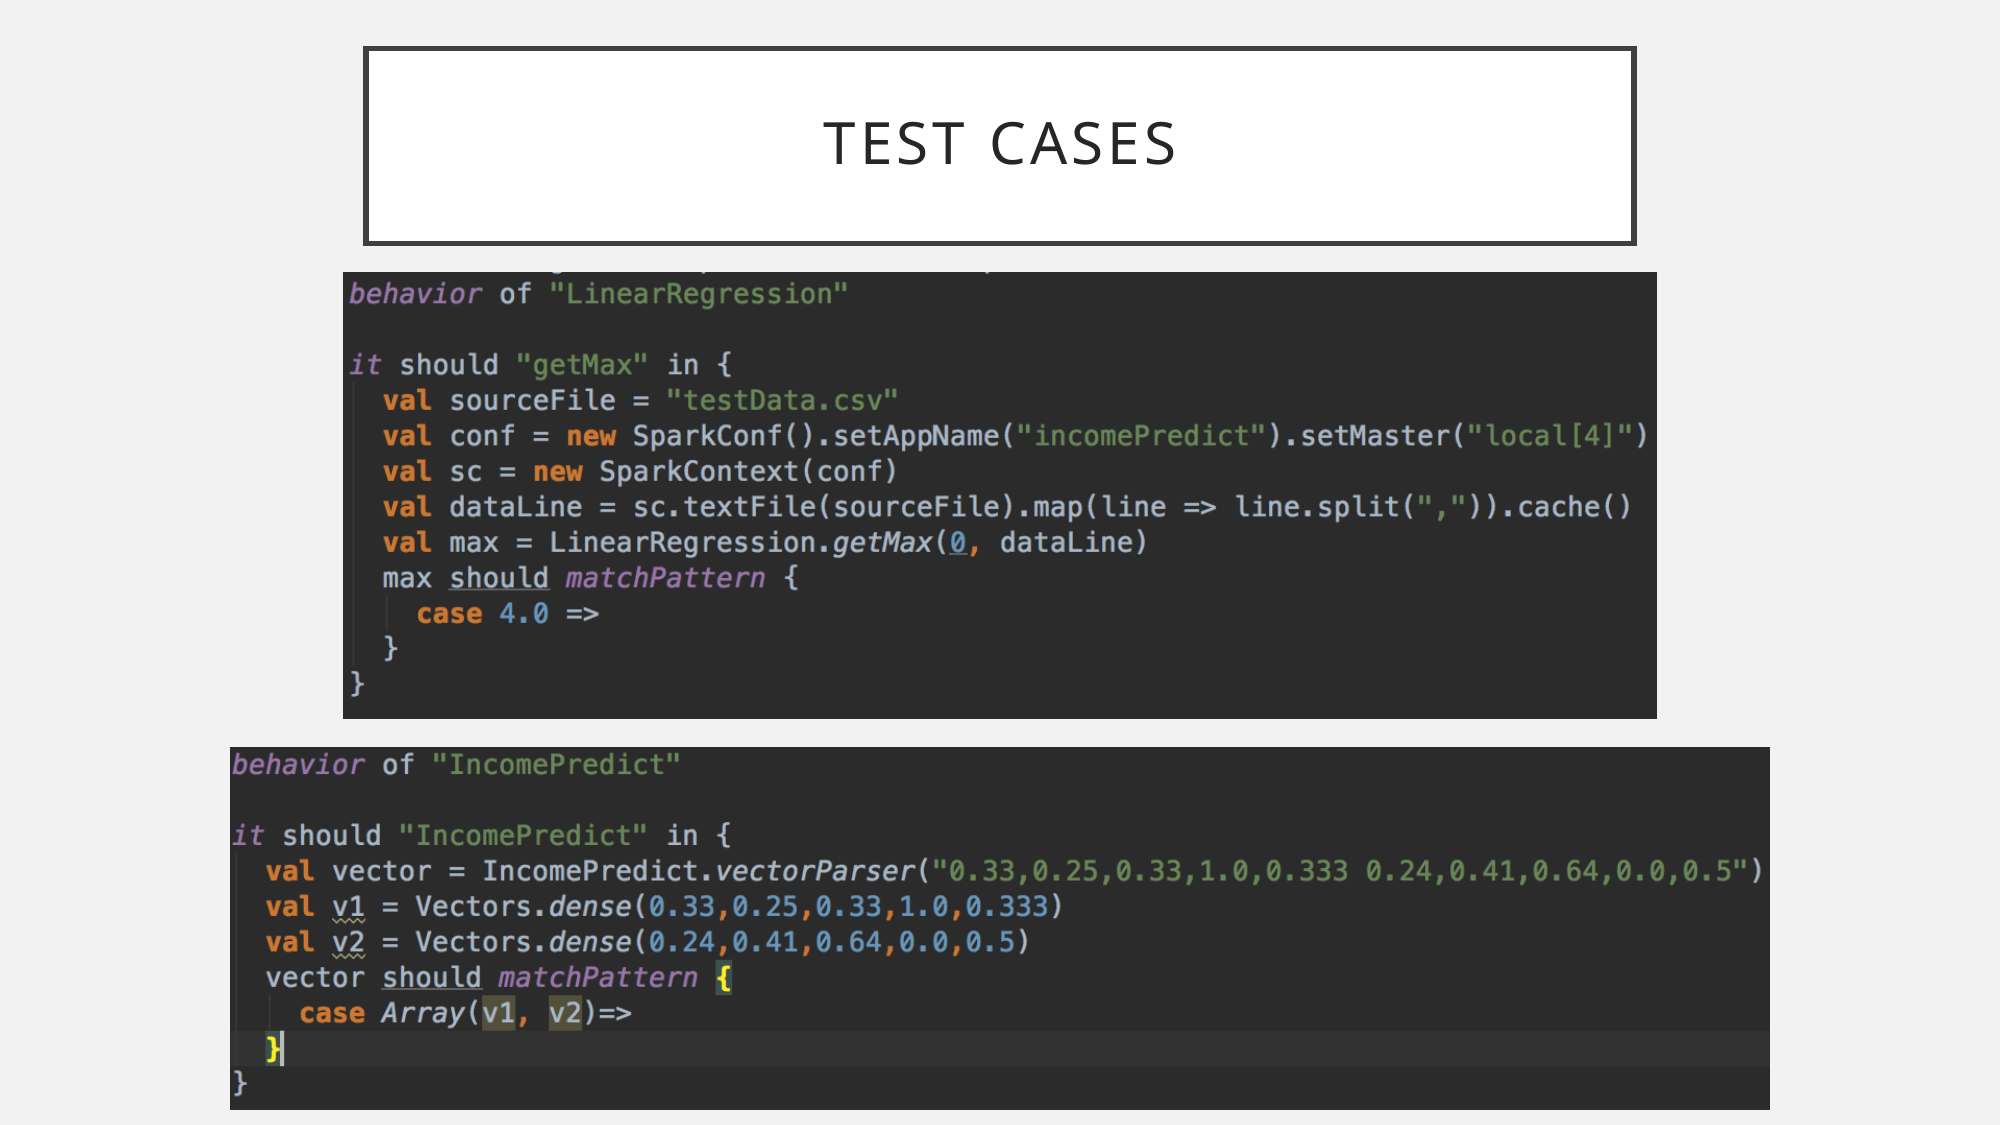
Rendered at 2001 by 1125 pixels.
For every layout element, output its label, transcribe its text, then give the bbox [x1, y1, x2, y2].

picture [343, 272, 1657, 719]
picture [230, 747, 1770, 1110]
title Test cases [363, 46, 1637, 246]
